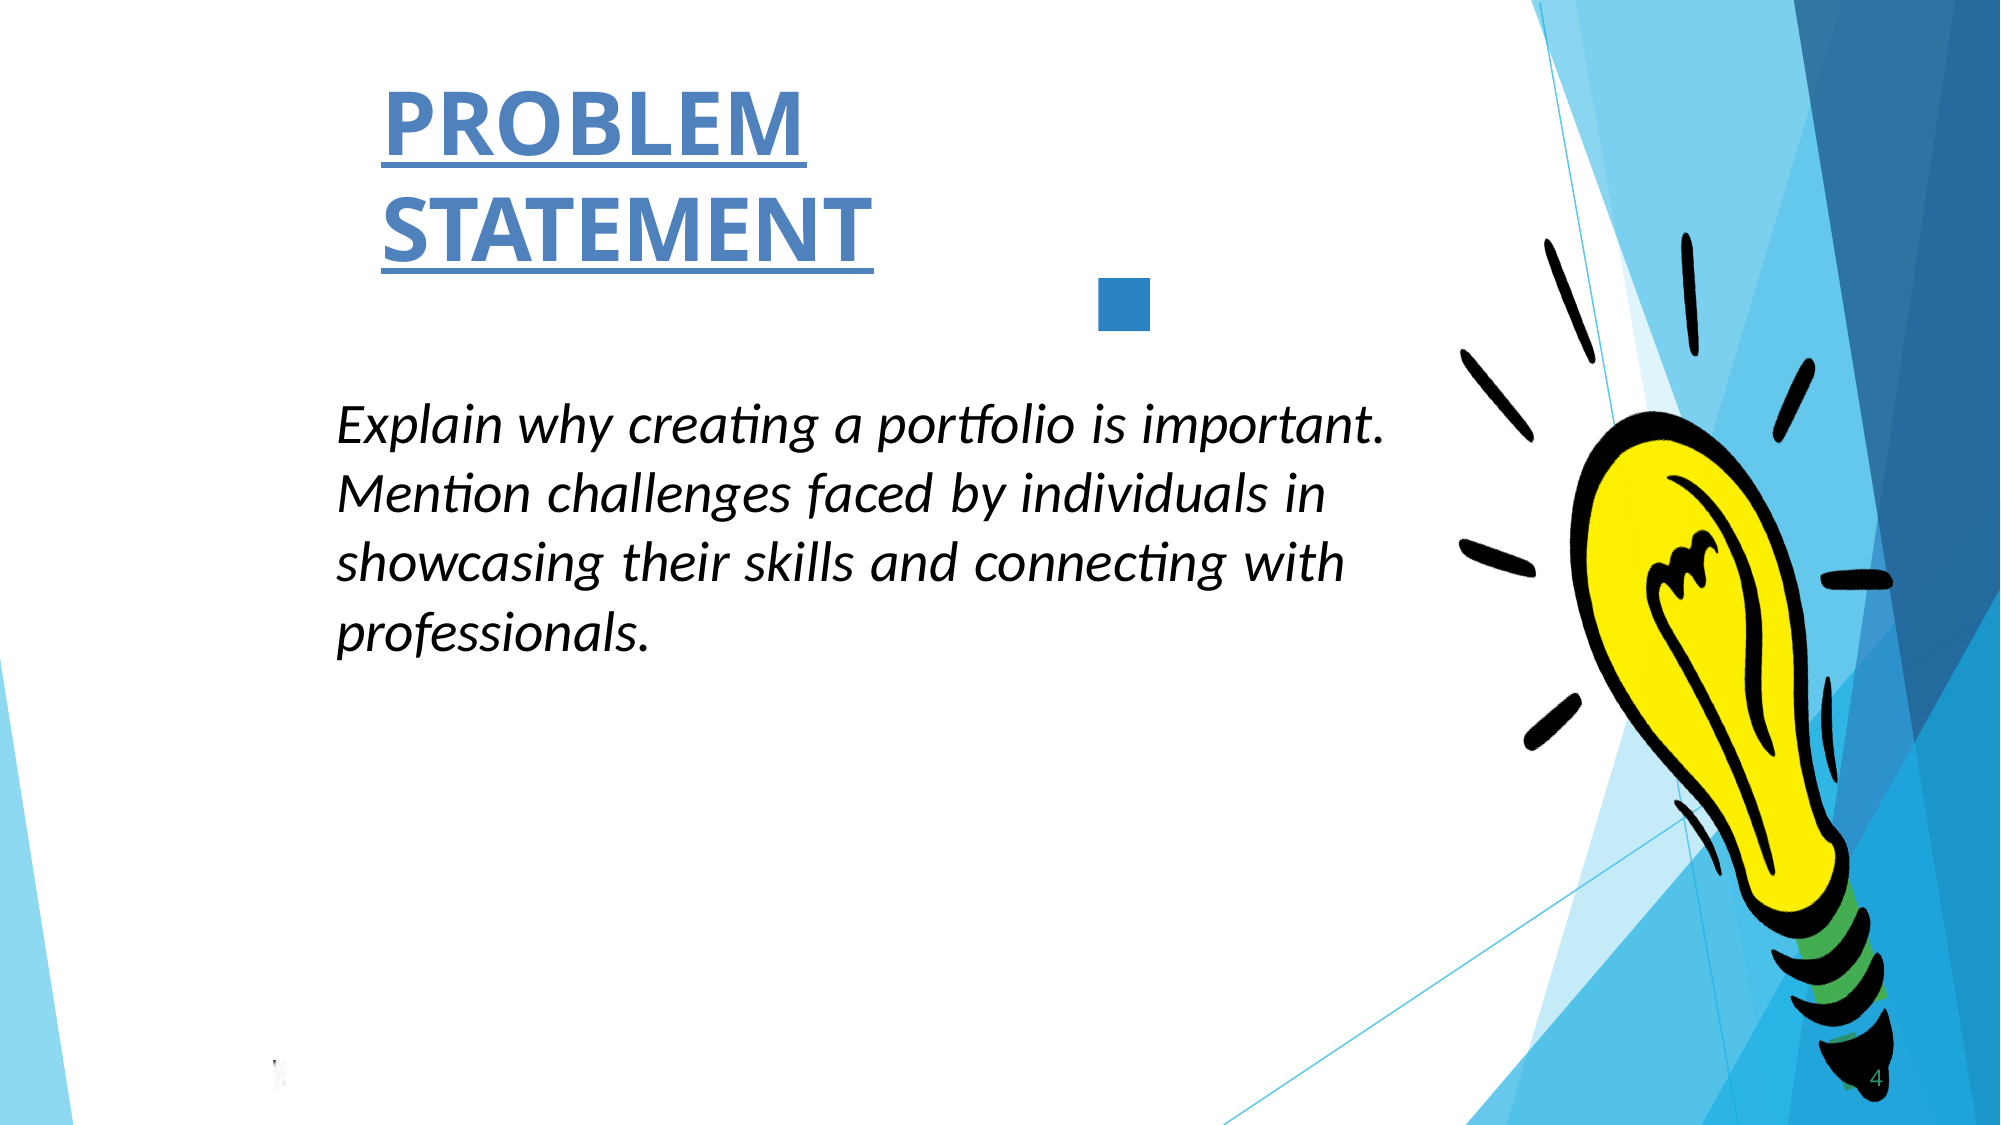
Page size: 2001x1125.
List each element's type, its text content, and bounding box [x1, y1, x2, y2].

list Explain why creating a portfolio is important. Mention challenges faced by individuals in showcasing their skills and connecting with professionals. [156, 313, 1356, 1023]
title PROBLEM STATEMENT [379, 63, 1304, 279]
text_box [1361, 149, 2000, 1125]
text_box [1098, 279, 1150, 313]
picture [273, 1060, 287, 1091]
